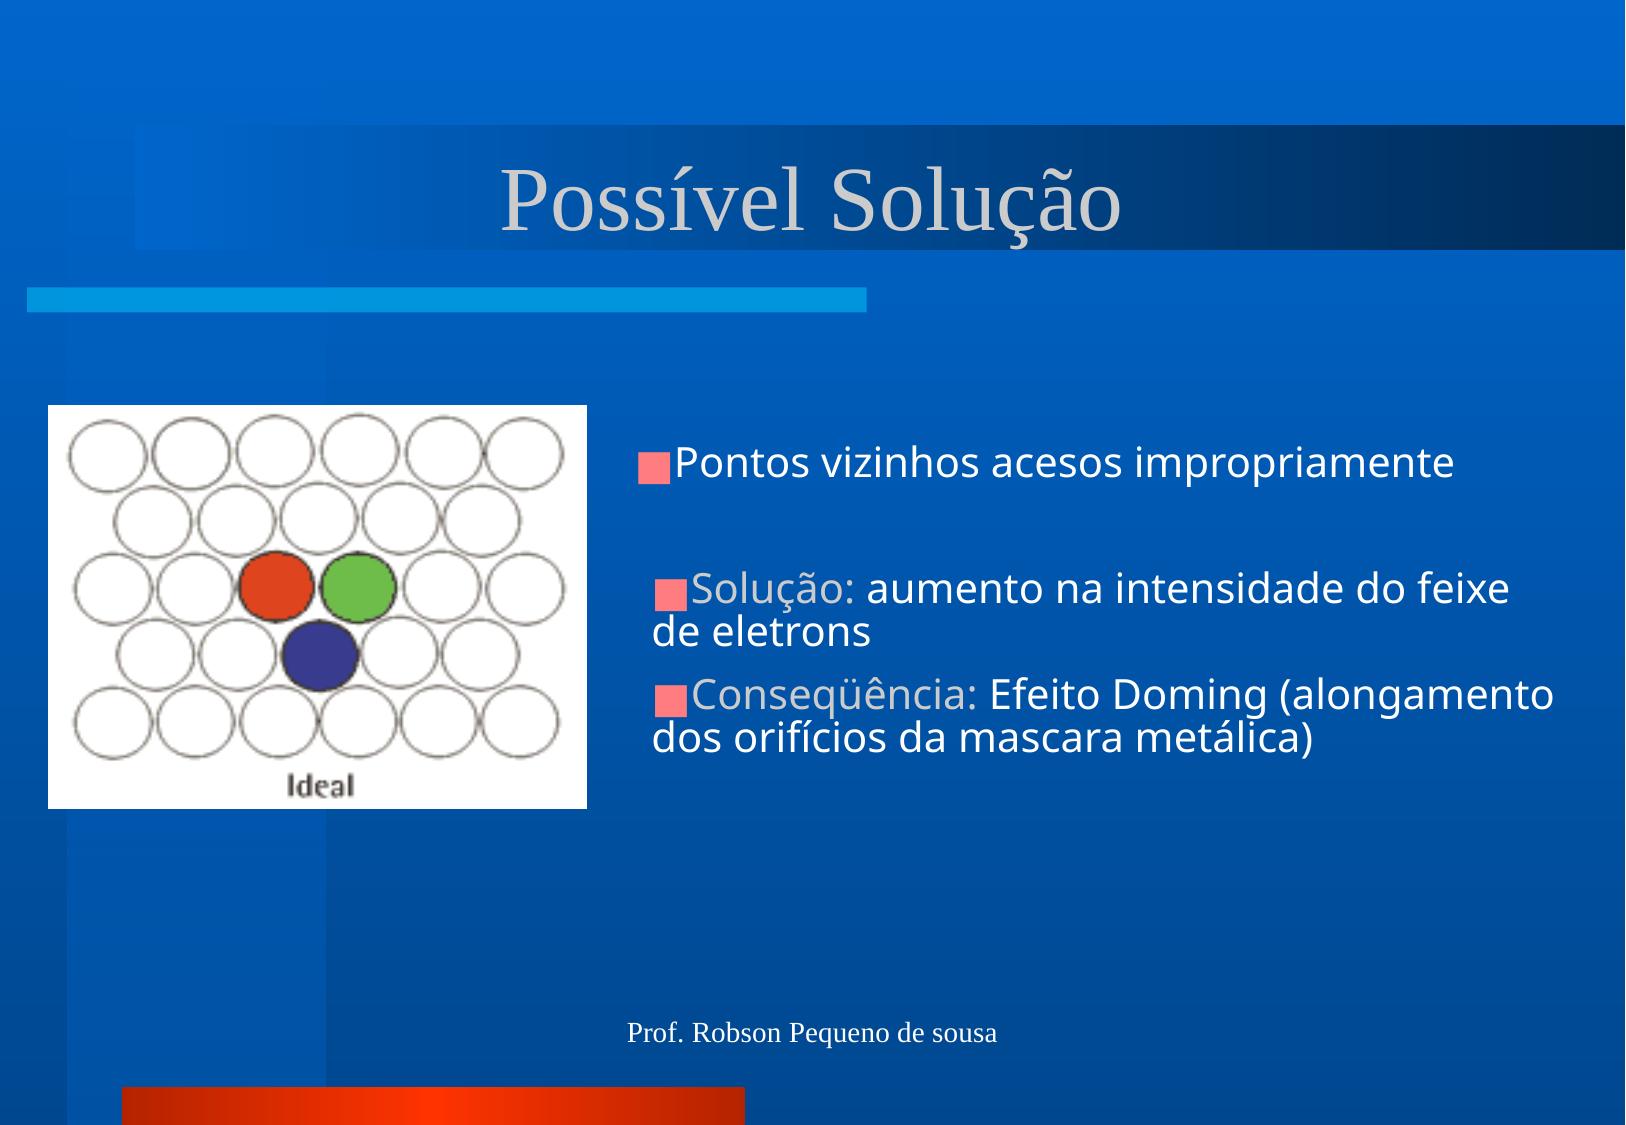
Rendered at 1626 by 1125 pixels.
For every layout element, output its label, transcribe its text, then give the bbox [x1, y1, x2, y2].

text_box Pontos vizinhos acesos impropriamente [619, 435, 1592, 494]
title Possível Solução [121, 99, 1504, 288]
footer Prof. Robson Pequeno de sousa [555, 975, 1070, 1088]
text_box Solução: aumento na intensidade do feixe de eletrons Conseqüência: Efeito Doming (alongamento dos orifícios da mascara metálica) [636, 562, 1573, 769]
picture [48, 405, 587, 809]
